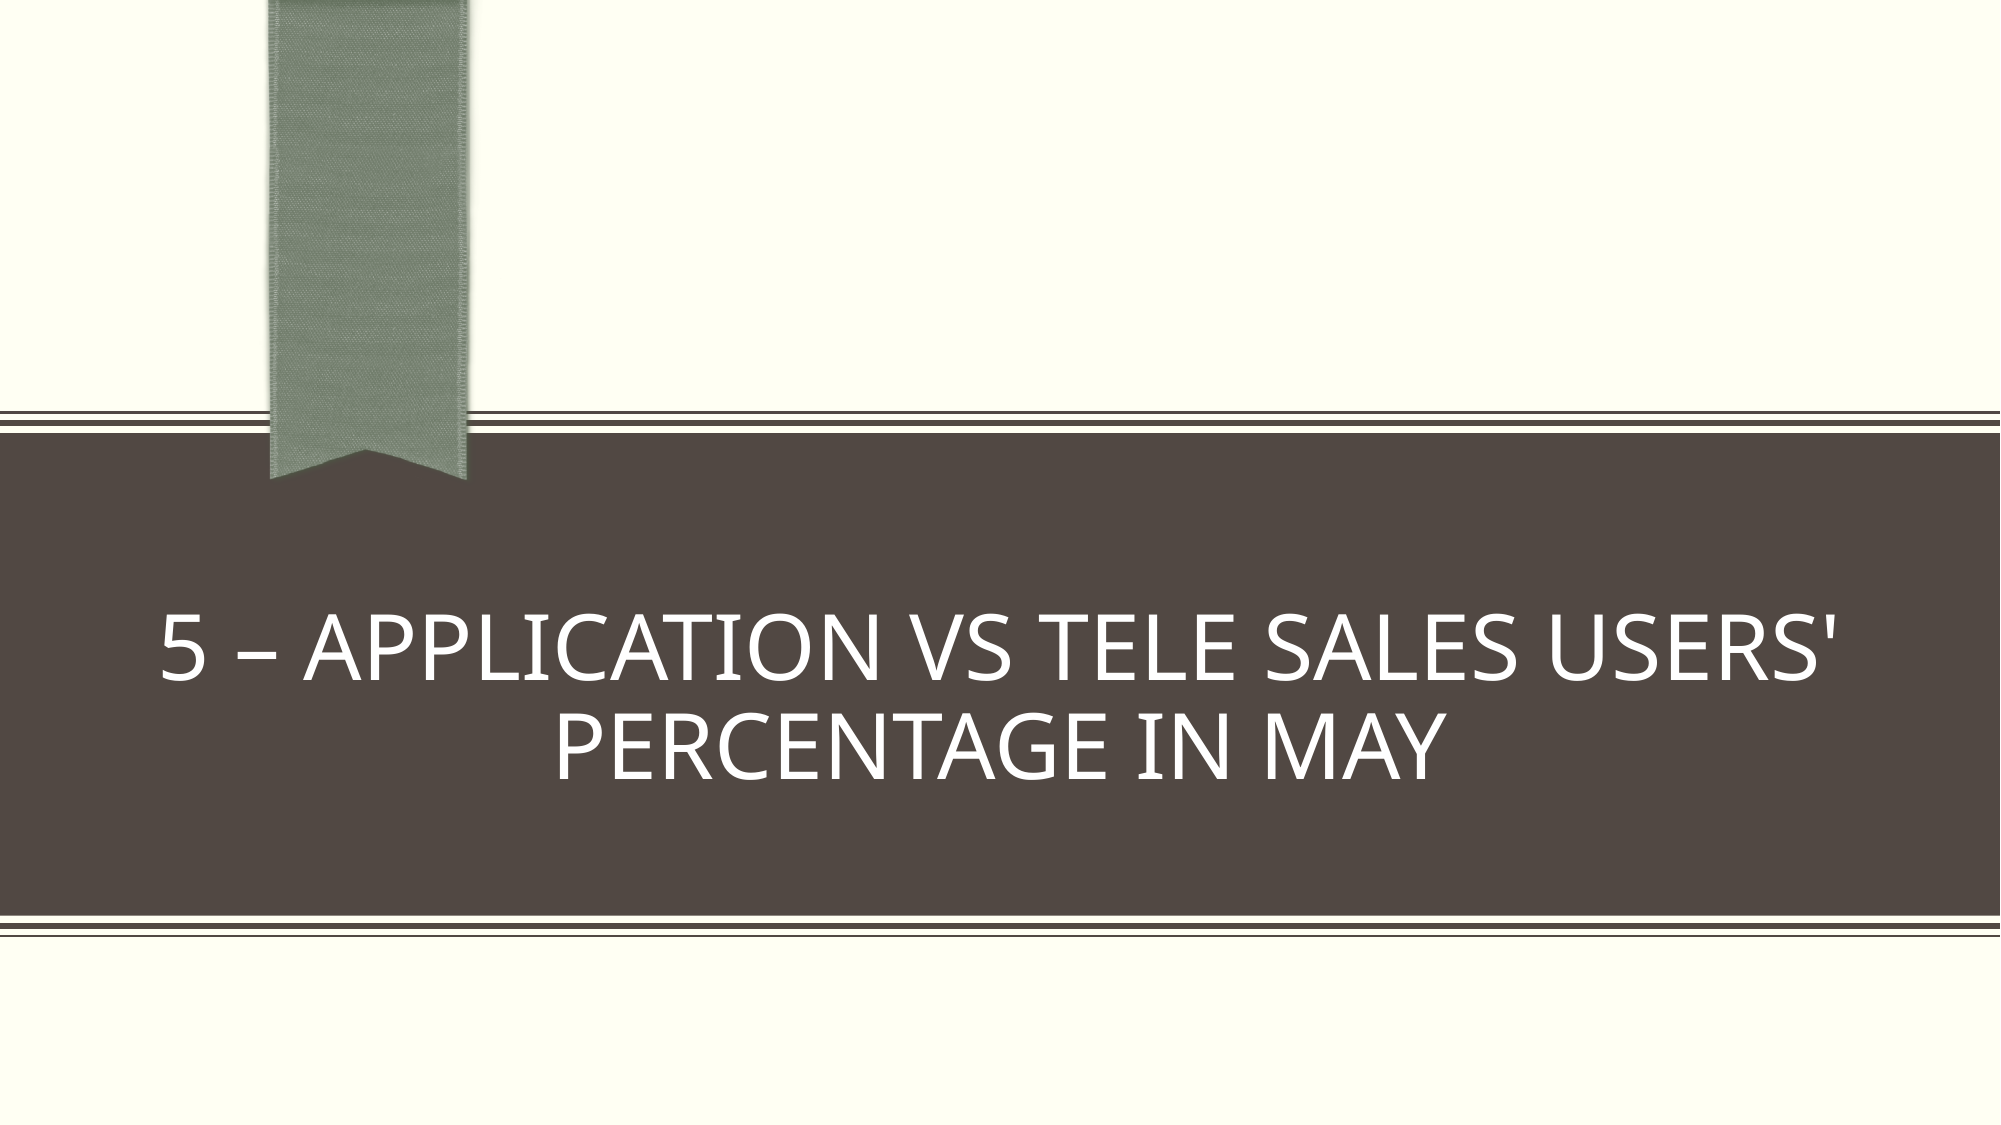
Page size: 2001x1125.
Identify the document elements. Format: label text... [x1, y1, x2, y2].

title 5 – Application Vs Tele sales users' percentage in May [15, 562, 1985, 839]
